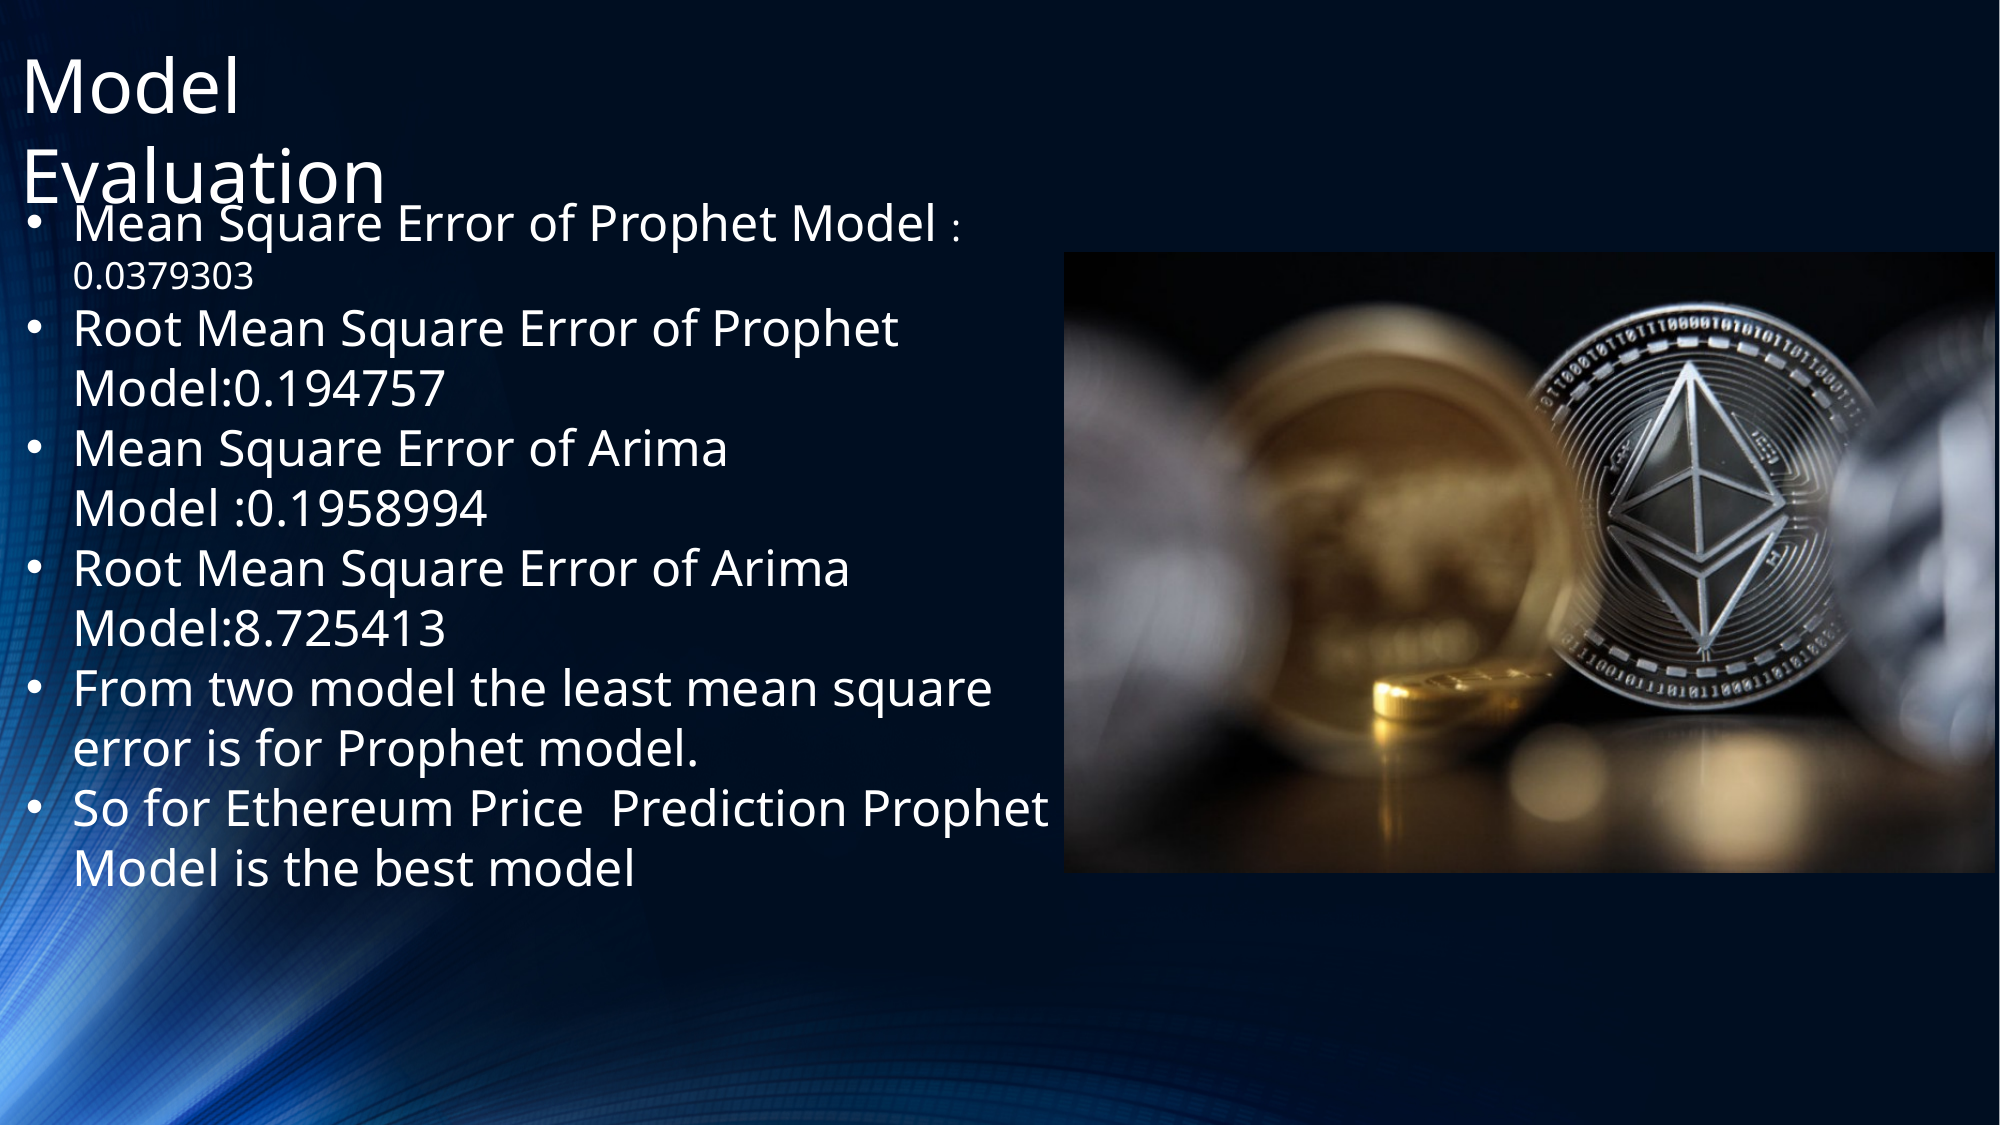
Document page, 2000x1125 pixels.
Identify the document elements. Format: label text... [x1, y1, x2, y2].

text_box Model Evaluation [5, 30, 598, 226]
picture [0, 0, 2000, 1125]
text_box Mean Square Error of Prophet Model : 0.0379303 Root Mean Square Error of Prophet Model:0.194757 Mean Square Error of Arima Model :0.1958994 Root Mean Square Error of Arima Model:8.725413 From two model the least mean square error is for Prophet model. So for Ethereum Price Prediction Prophet Model is the best model [11, 184, 1071, 995]
